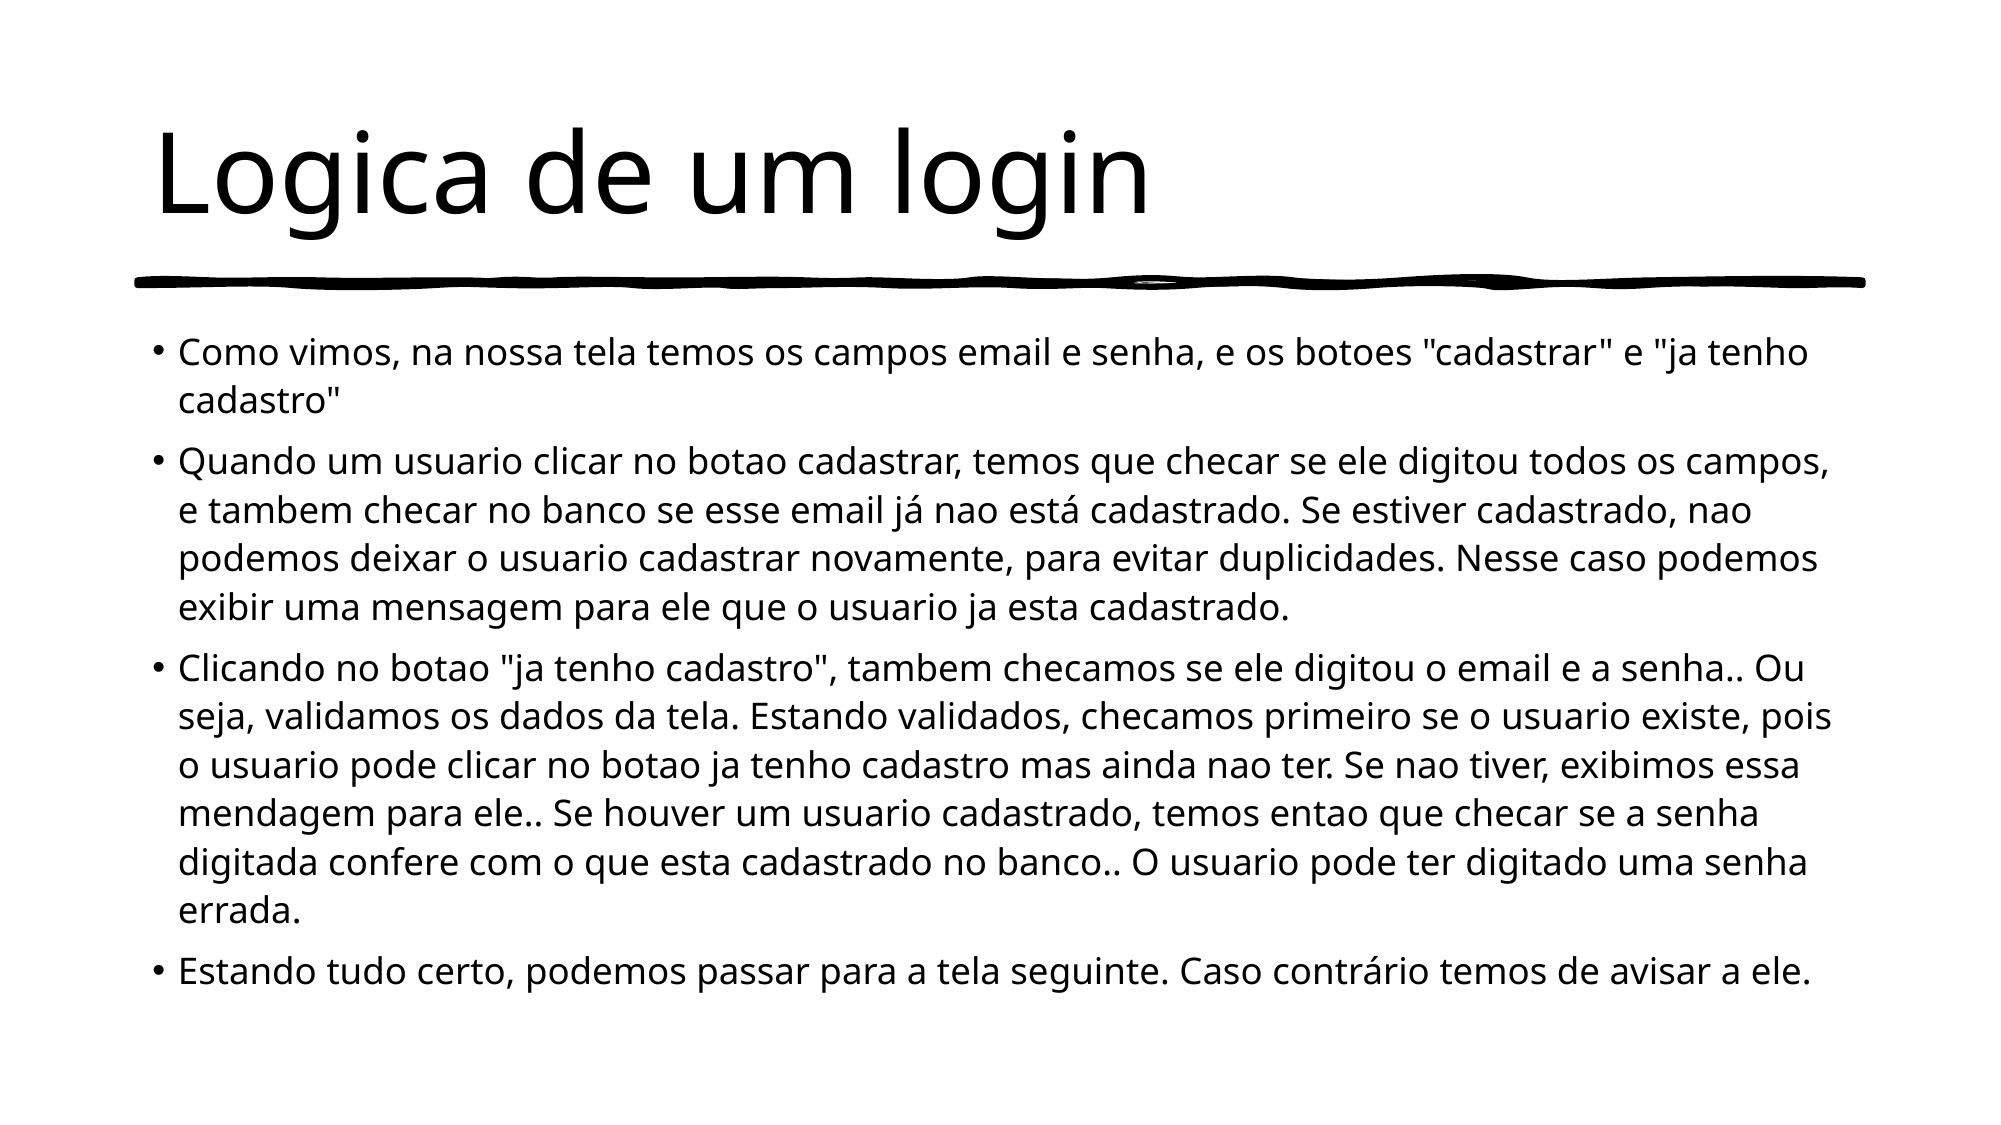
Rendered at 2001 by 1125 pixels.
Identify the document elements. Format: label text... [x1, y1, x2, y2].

title Logica de um login [137, 59, 1863, 278]
list Como vimos, na nossa tela temos os campos email e senha, e os botoes "cadastrar" e "ja tenho cadastro" Quando um usuario clicar no botao cadastrar, temos que checar se ele digitou todos os campos, e tambem checar no banco se esse email já nao está cadastrado. Se estiver cadastrado, nao podemos deixar o usuario cadastrar novamente, para evitar duplicidades. Nesse caso podemos exibir uma mensagem para ele que o usuario ja esta cadastrado. Clicando no botao "ja tenho cadastro", tambem checamos se ele digitou o email e a senha.. Ou seja, validamos os dados da tela. Estando validados, checamos primeiro se o usuario existe, pois o usuario pode clicar no botao ja tenho cadastro mas ainda nao ter. Se nao tiver, exibimos essa mendagem para ele.. Se houver um usuario cadastrado, temos entao que checar se a senha digitada confere com o que esta cadastrado no banco.. O usuario pode ter digitado uma senha errada. Estando tudo certo, podemos passar para a tela seguinte. Caso contrário temos de avisar a ele. [137, 316, 1863, 1014]
